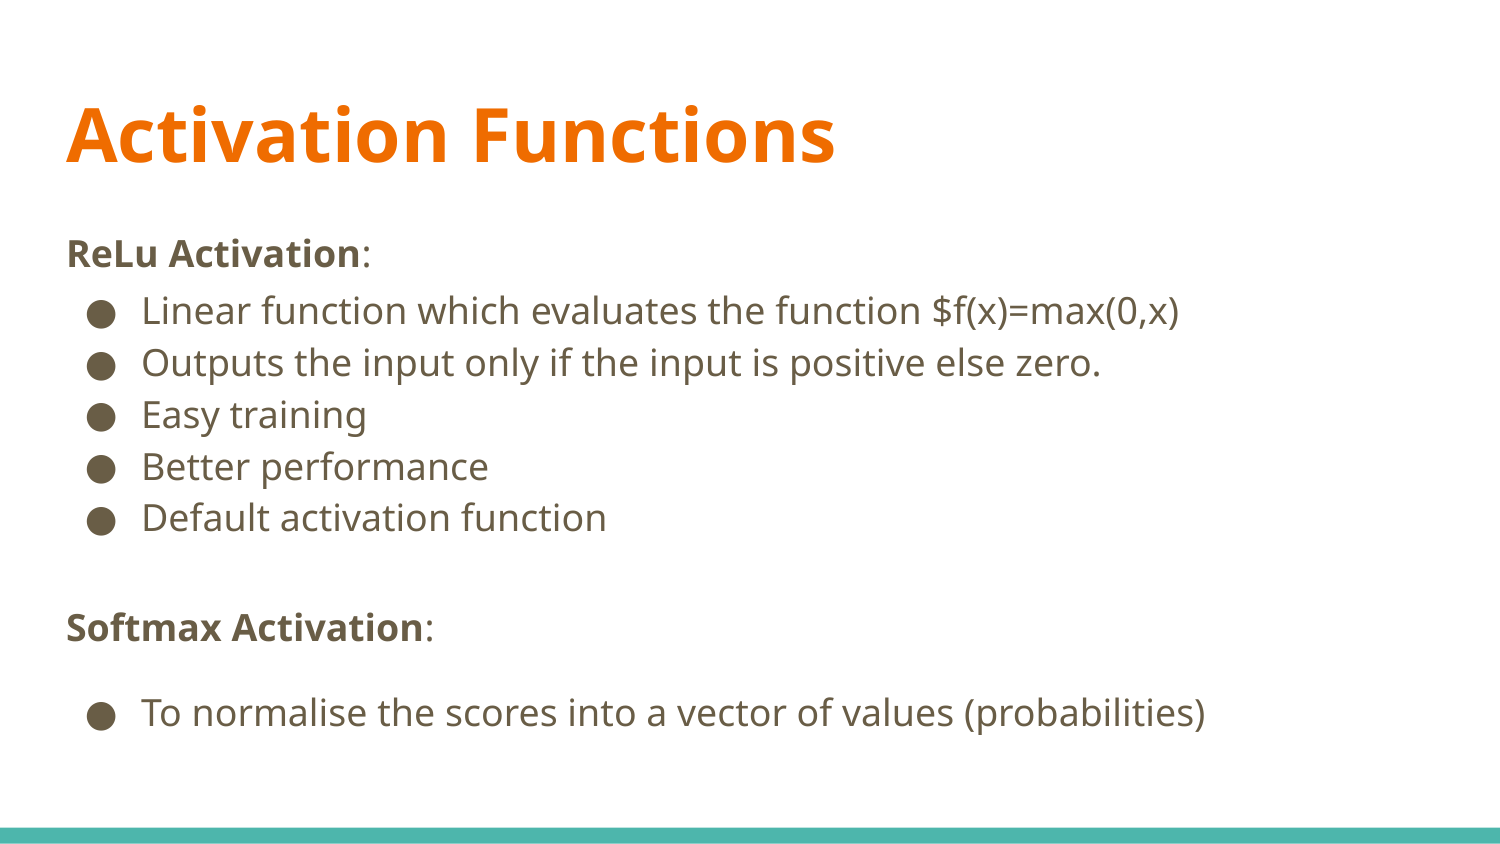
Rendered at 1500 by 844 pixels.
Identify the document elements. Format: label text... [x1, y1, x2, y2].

title Activation Functions [51, 72, 1449, 189]
list ReLu Activation: Linear function which evaluates the function $f(x)=max(0,x) Outputs the input only if the input is positive else zero. Easy training Better performance Default activation function Softmax Activation: To normalise the scores into a vector of values (probabilities) [51, 207, 1449, 750]
